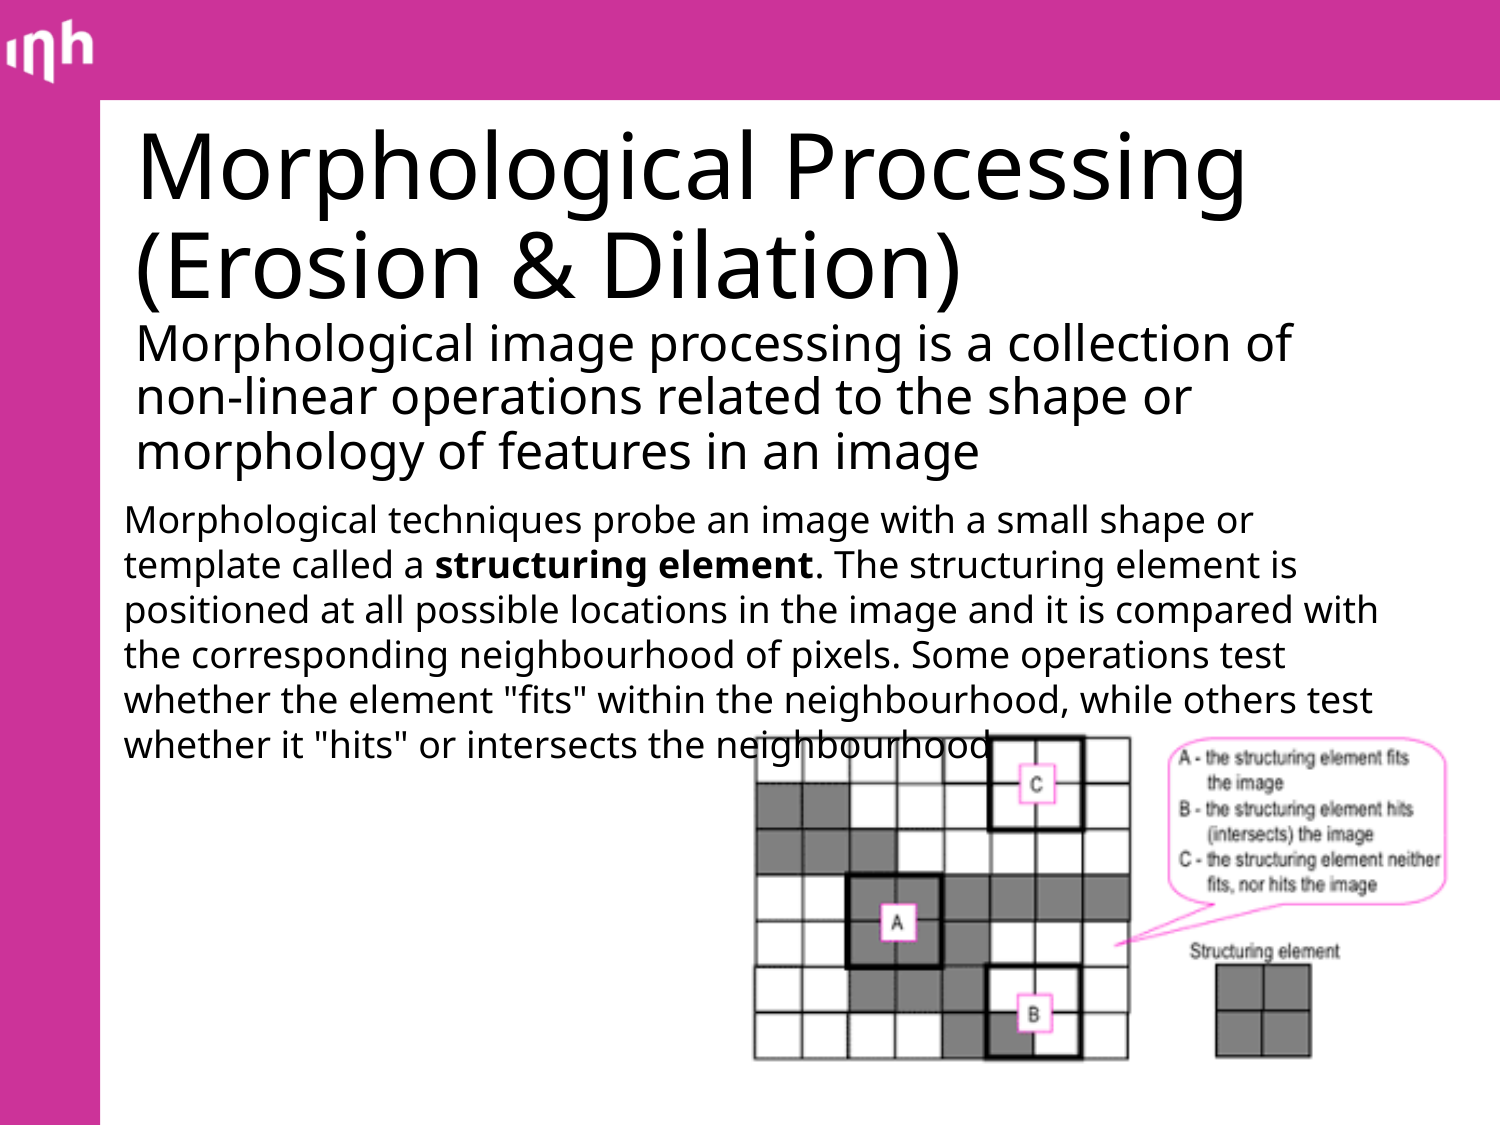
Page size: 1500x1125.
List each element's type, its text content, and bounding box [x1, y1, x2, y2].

picture [0, 1, 101, 102]
text_box Morphological techniques probe an image with a small shape or template called a structuring element. The structuring element is positioned at all possible locations in the image and it is compared with the corresponding neighbourhood of pixels. Some operations test whether the element "fits" within the neighbourhood, while others test whether it "hits" or intersects the neighbourhood [108, 488, 1438, 774]
picture [749, 731, 1453, 1066]
title Morphological Processing (Erosion & Dilation) Morphological image processing is a collection of non-linear operations related to the shape or morphology of features in an image [135, 206, 1411, 394]
